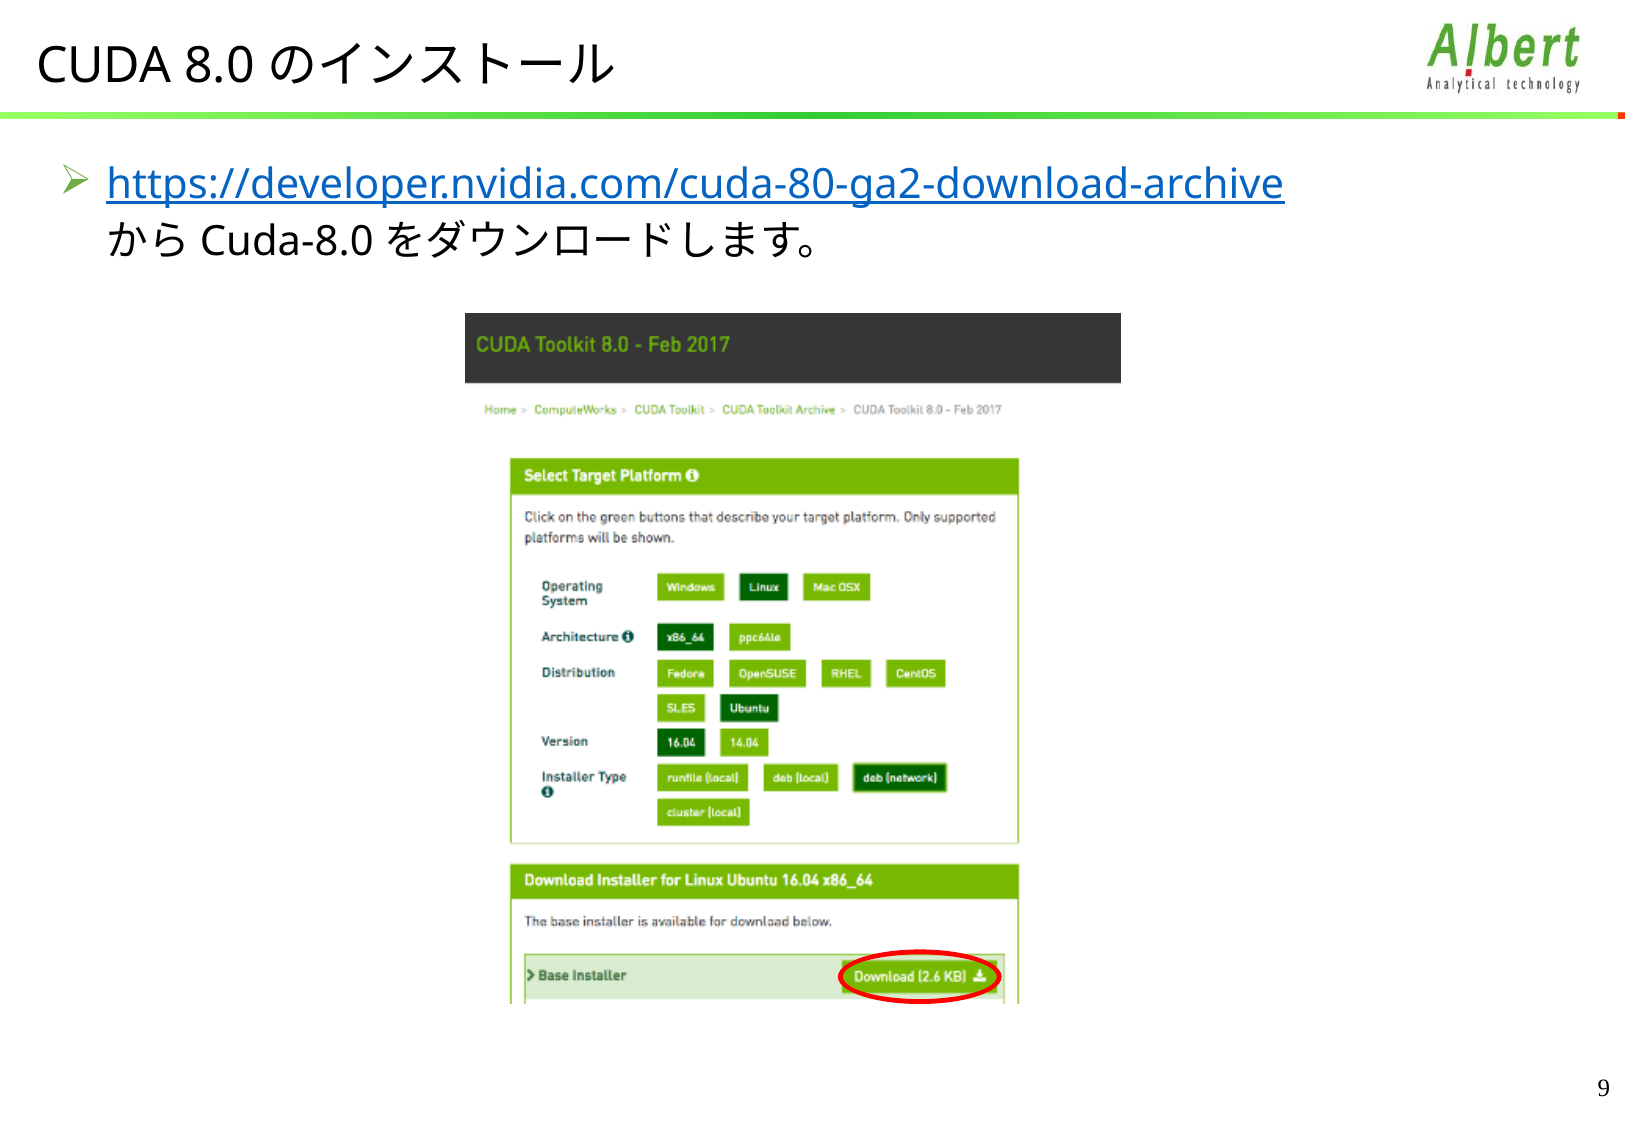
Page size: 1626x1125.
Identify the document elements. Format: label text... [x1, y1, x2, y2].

list https://developer.nvidia.com/cuda-80-ga2-download-archive からCuda-8.0をダウンロードします。 [44, 149, 1581, 1071]
slide_number 8 [1557, 1063, 1625, 1118]
title CUDA 8.0のインストール [21, 20, 1412, 104]
picture [1426, 23, 1580, 95]
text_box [465, 313, 1121, 1005]
